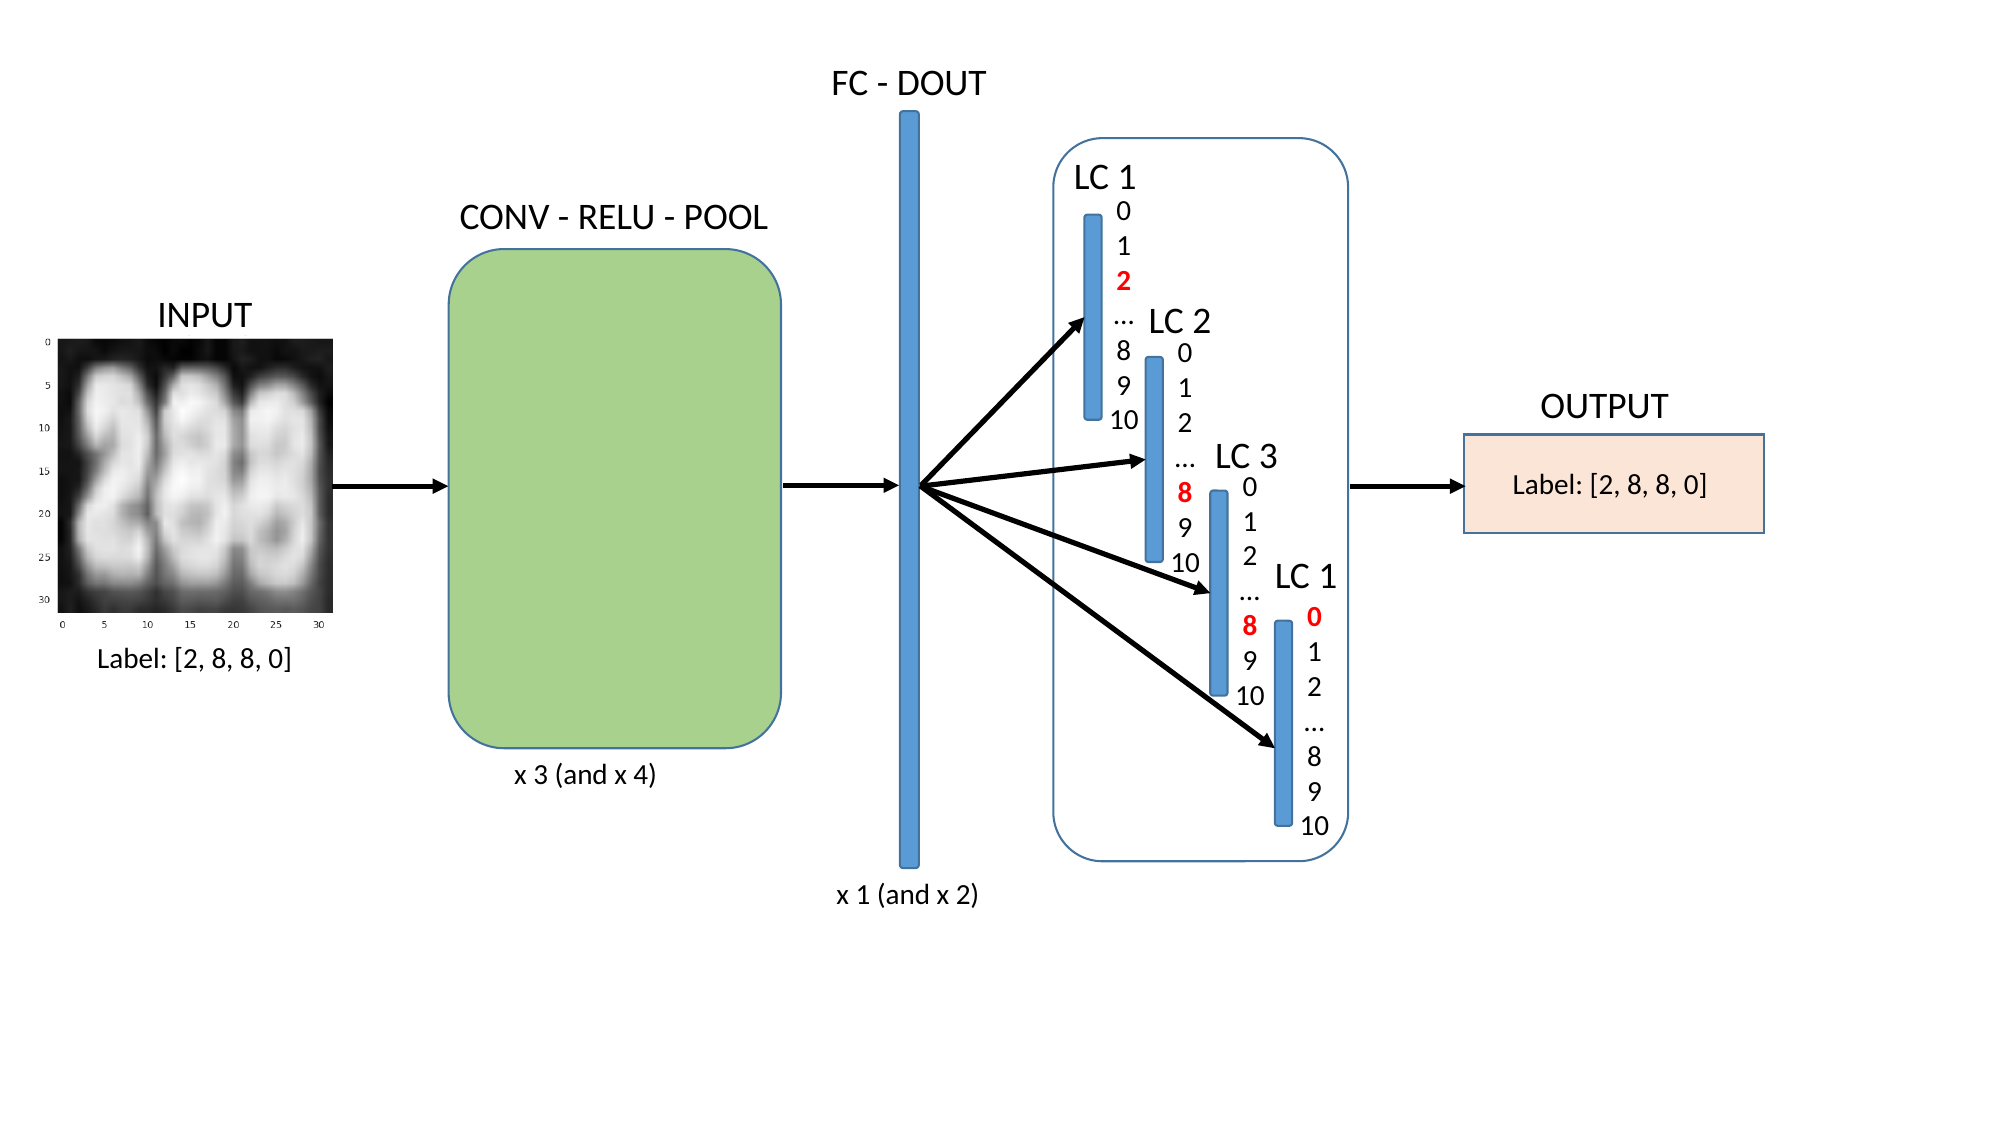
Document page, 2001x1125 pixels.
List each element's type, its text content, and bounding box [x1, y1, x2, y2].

text_box OUTPUT [1525, 373, 1684, 434]
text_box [920, 485, 1275, 749]
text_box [921, 317, 1085, 459]
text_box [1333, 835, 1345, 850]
text_box LC 1 [1059, 144, 1075, 160]
text_box INPUT [142, 282, 268, 335]
text_box FC - DOUT [816, 50, 1002, 111]
text_box [447, 248, 783, 750]
text_box [1052, 137, 1350, 863]
text_box [898, 111, 920, 868]
text_box Label: [2, 8, 8, 0] [82, 637, 314, 682]
text_box x 1 (and x 2) [821, 868, 995, 918]
text_box [1463, 433, 1765, 534]
text_box CONV - RELU - POOL [444, 184, 784, 245]
text_box Label: [2, 8, 8, 0] [1497, 458, 1730, 508]
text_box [920, 459, 1146, 485]
text_box x 3 (and x 4) [499, 748, 673, 798]
picture [28, 335, 338, 637]
